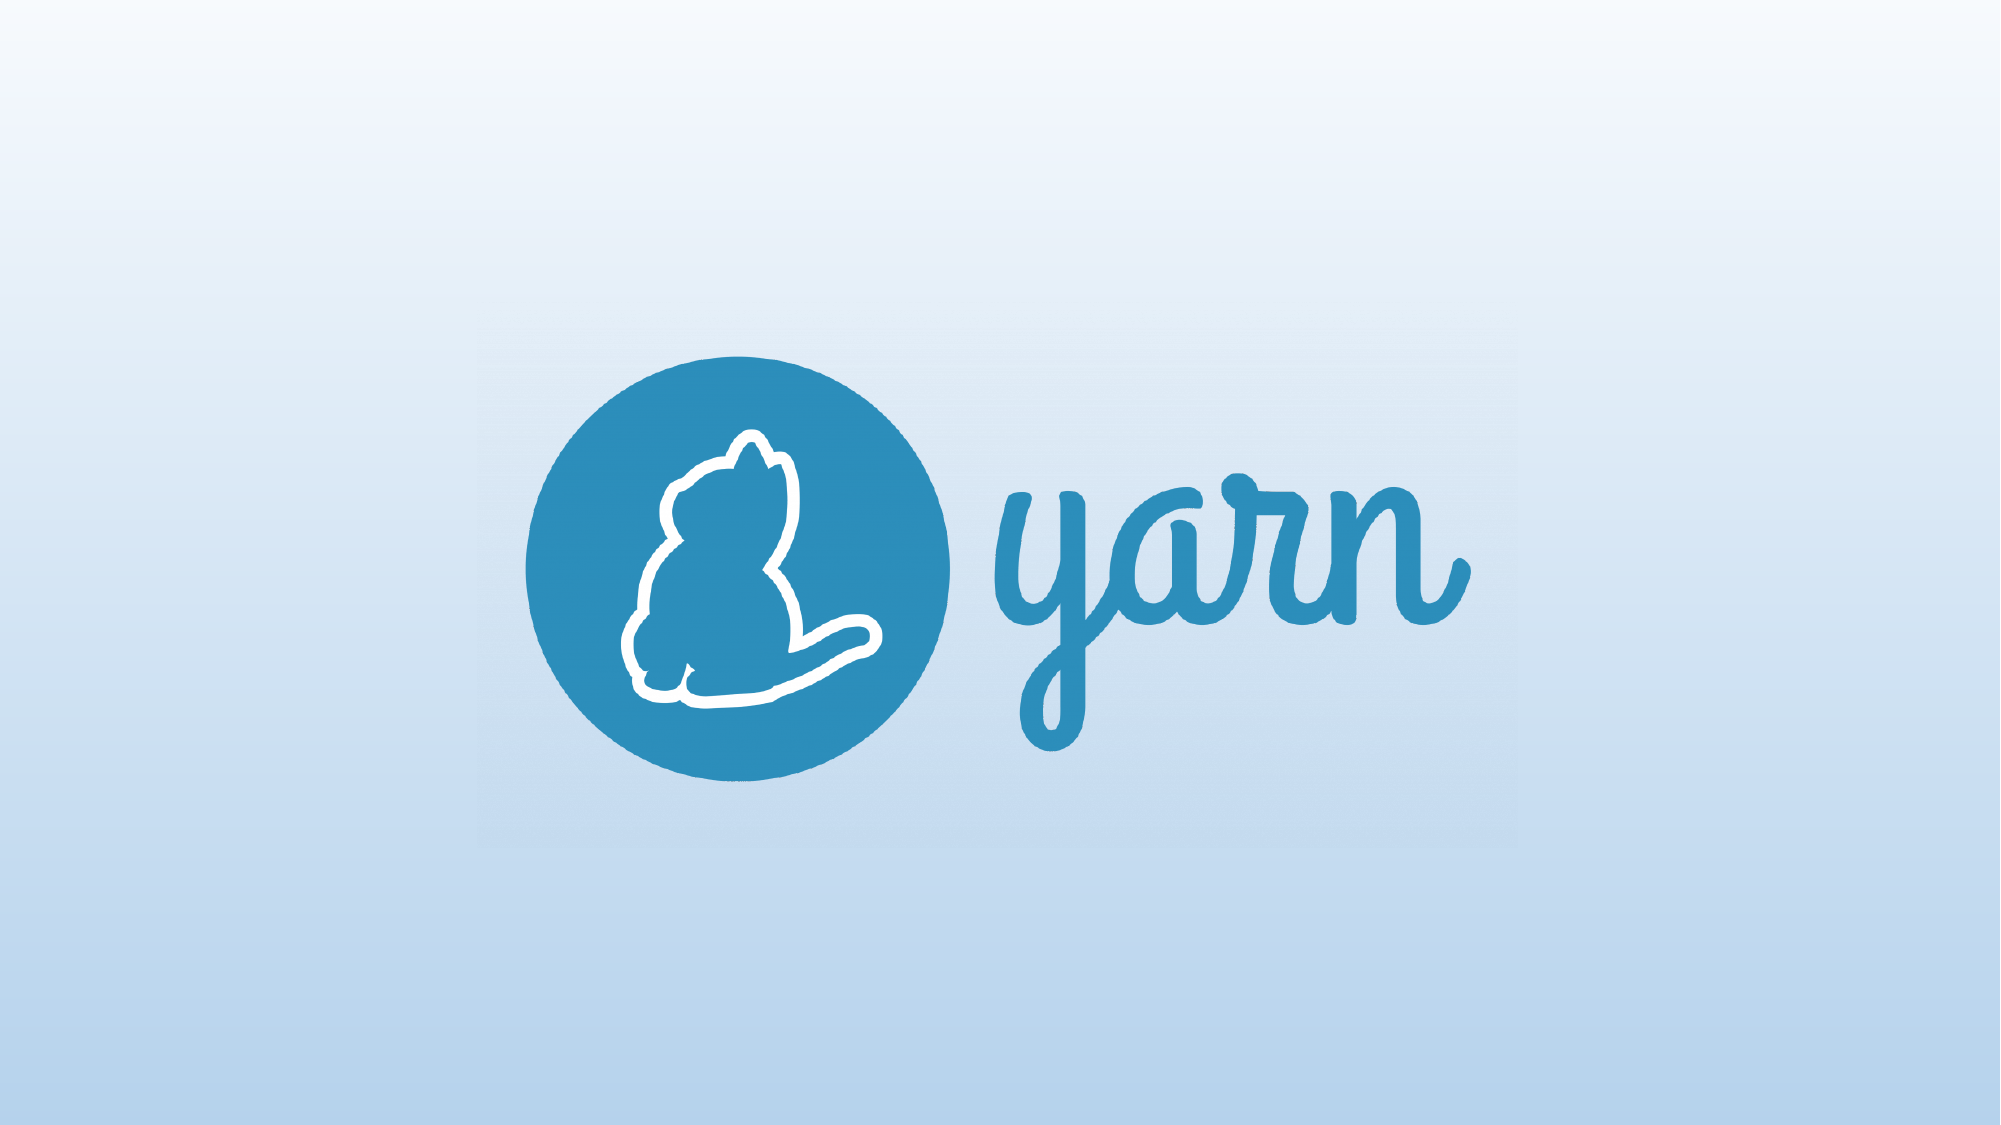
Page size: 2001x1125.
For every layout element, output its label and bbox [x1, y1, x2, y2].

picture [477, 302, 1518, 848]
